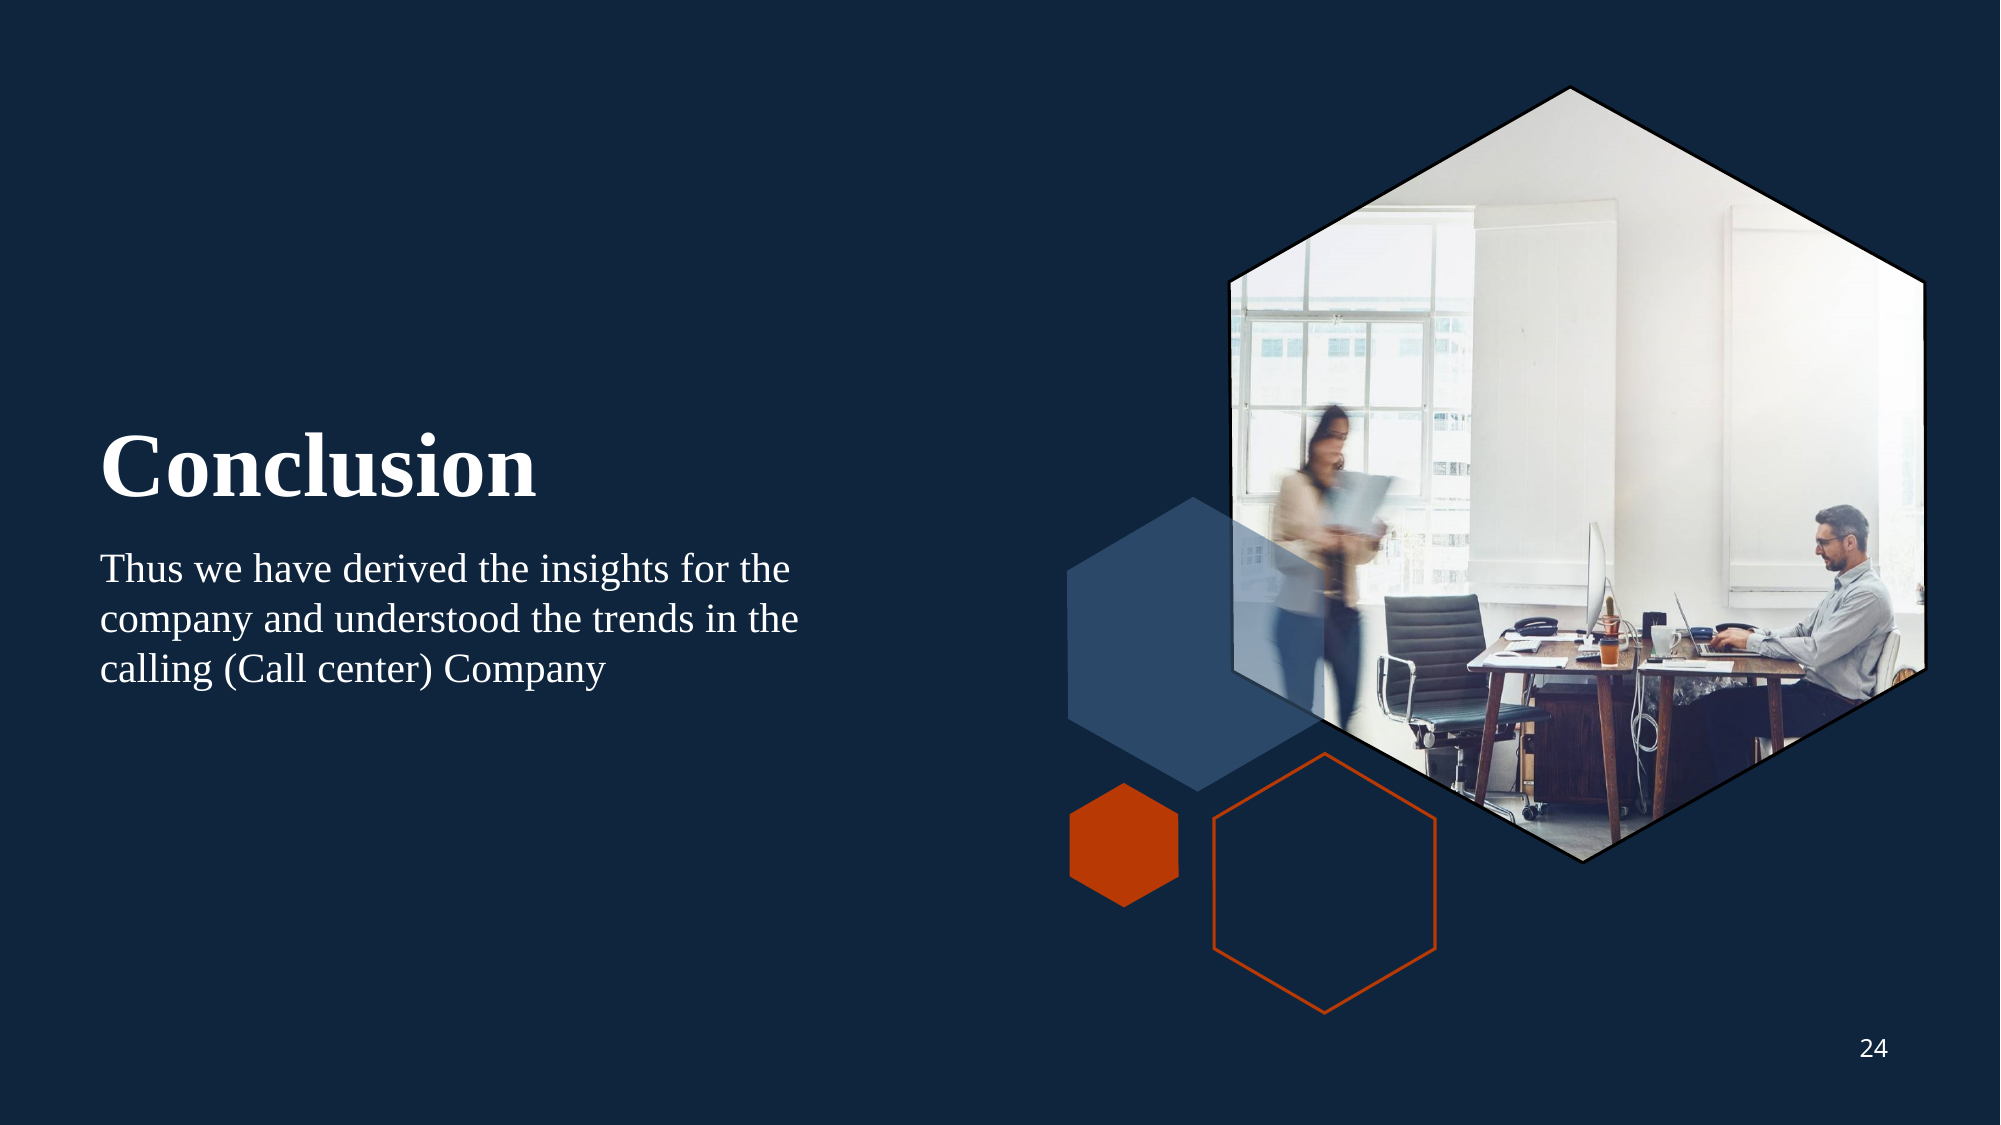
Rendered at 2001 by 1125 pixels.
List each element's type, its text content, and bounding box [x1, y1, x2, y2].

picture [1066, 86, 1927, 863]
title Conclusion [84, 409, 1229, 628]
text_box 24 [1836, 1019, 1912, 1080]
list Thus we have derived the insights for the company and understood the trends in the calling (Call center) Company [84, 533, 899, 863]
